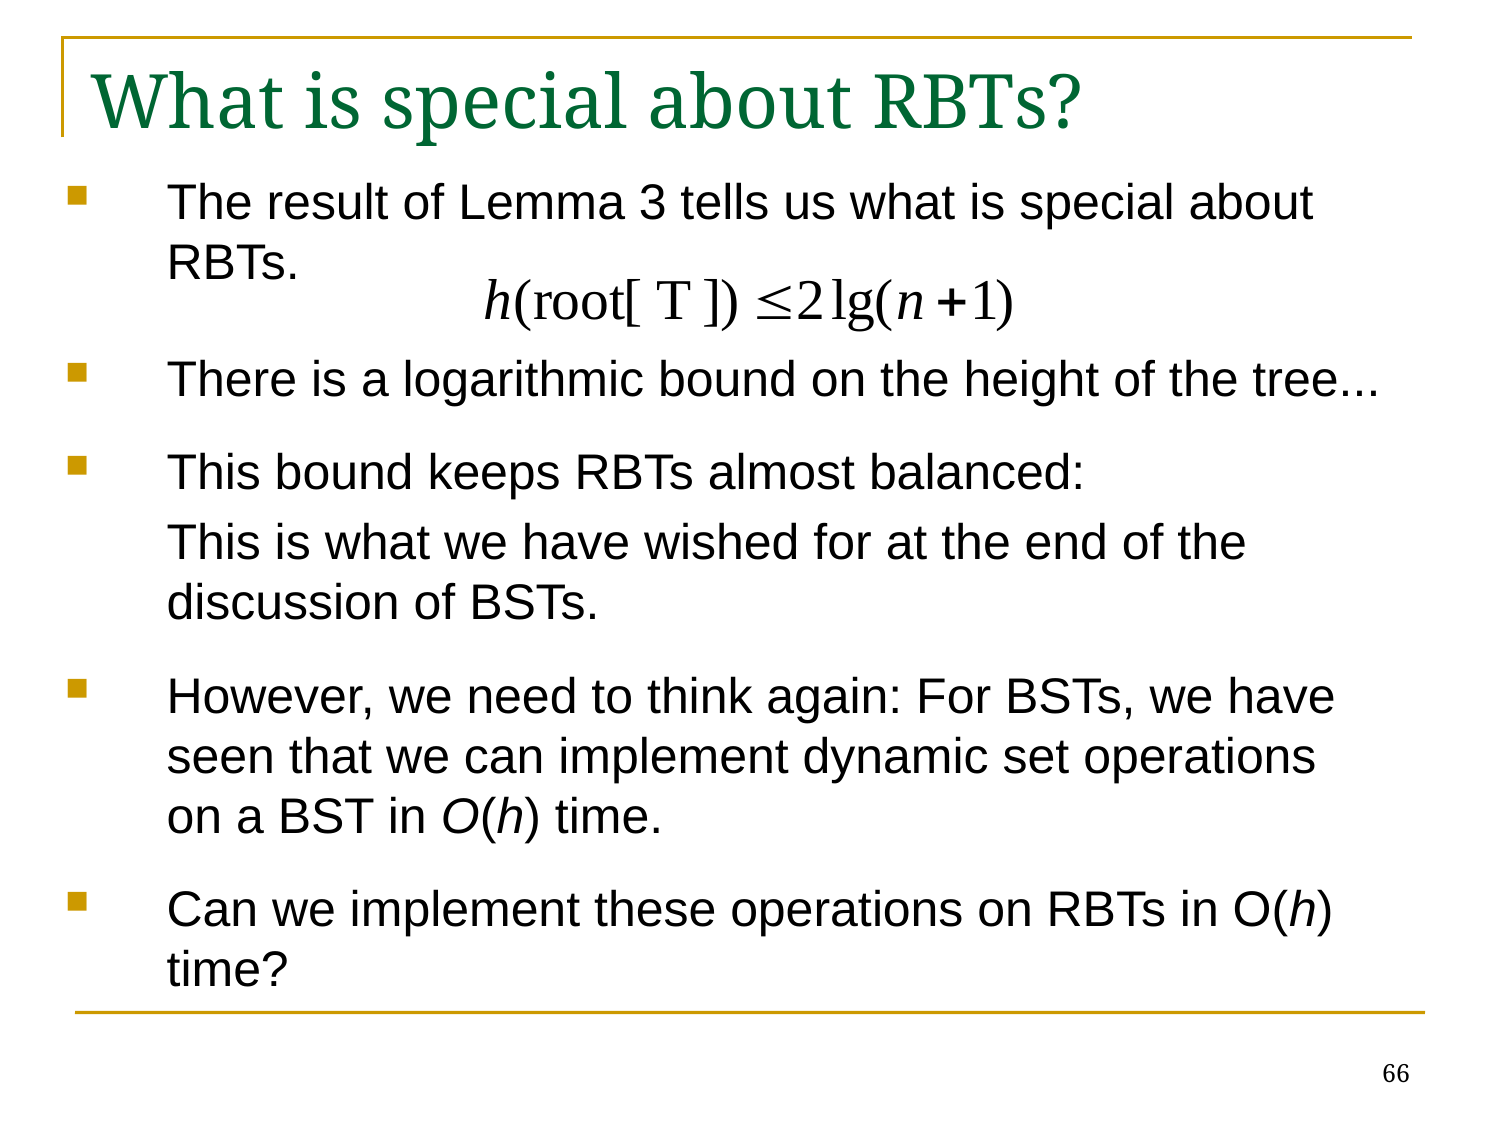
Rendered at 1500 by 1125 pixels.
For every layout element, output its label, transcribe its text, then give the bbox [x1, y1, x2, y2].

slide_number 66 [1074, 1023, 1426, 1100]
list The result of Lemma 3 tells us what is special about RBTs. There is a logarithmic bound on the height of the tree... This bound keeps RBTs almost balanced: This is what we have wished for at the end of the discussion of BSTs. However, we need to think again: For BSTs, we have seen that we can implement dynamic set operations on a BST in O(h) time. Can we implement these operations on RBTs in O(h) time? [50, 162, 1400, 906]
title What is special about RBTs? [75, 45, 1425, 233]
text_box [474, 266, 1027, 344]
